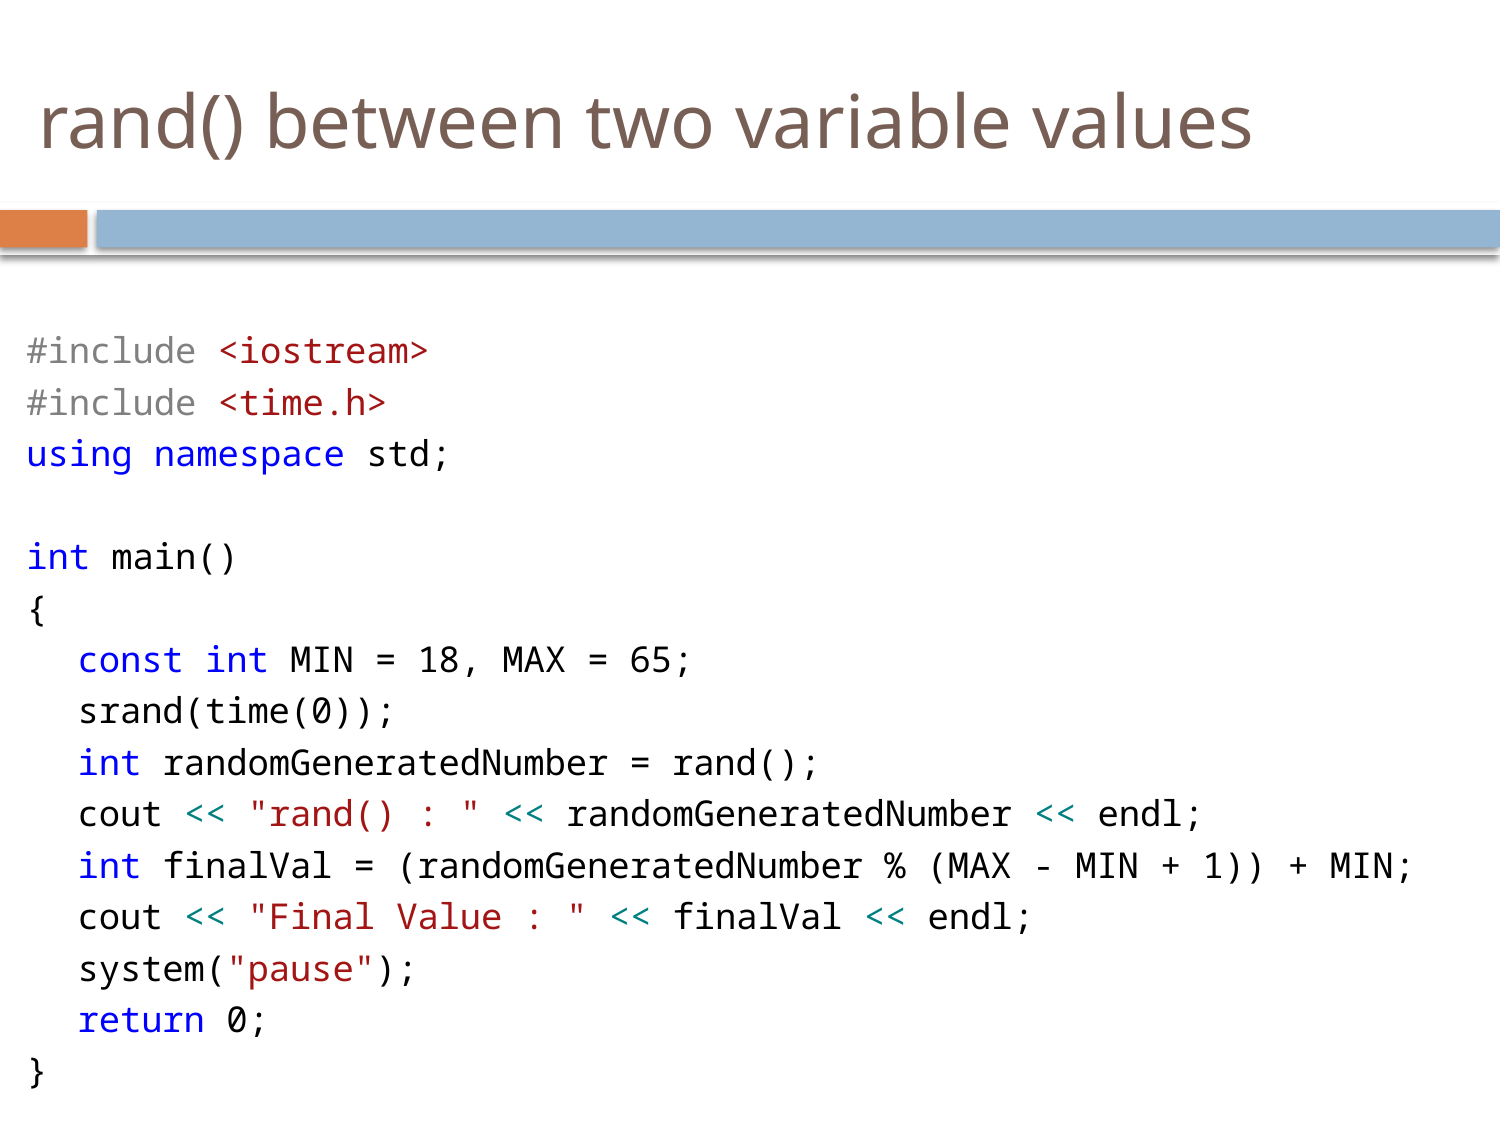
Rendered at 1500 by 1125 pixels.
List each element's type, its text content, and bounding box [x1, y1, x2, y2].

title rand() between two variable values [23, 37, 1500, 200]
list #include <iostream> #include <time.h> using namespace std; int main() { const int MIN = 18, MAX = 65; srand(time(0)); int randomGeneratedNumber = rand(); cout << "rand() : " << randomGeneratedNumber << endl; int finalVal = (randomGeneratedNumber % (MAX - MIN + 1)) + MIN; cout << "Final Value : " << finalVal << endl; system("pause"); return 0; } [11, 269, 1454, 1125]
